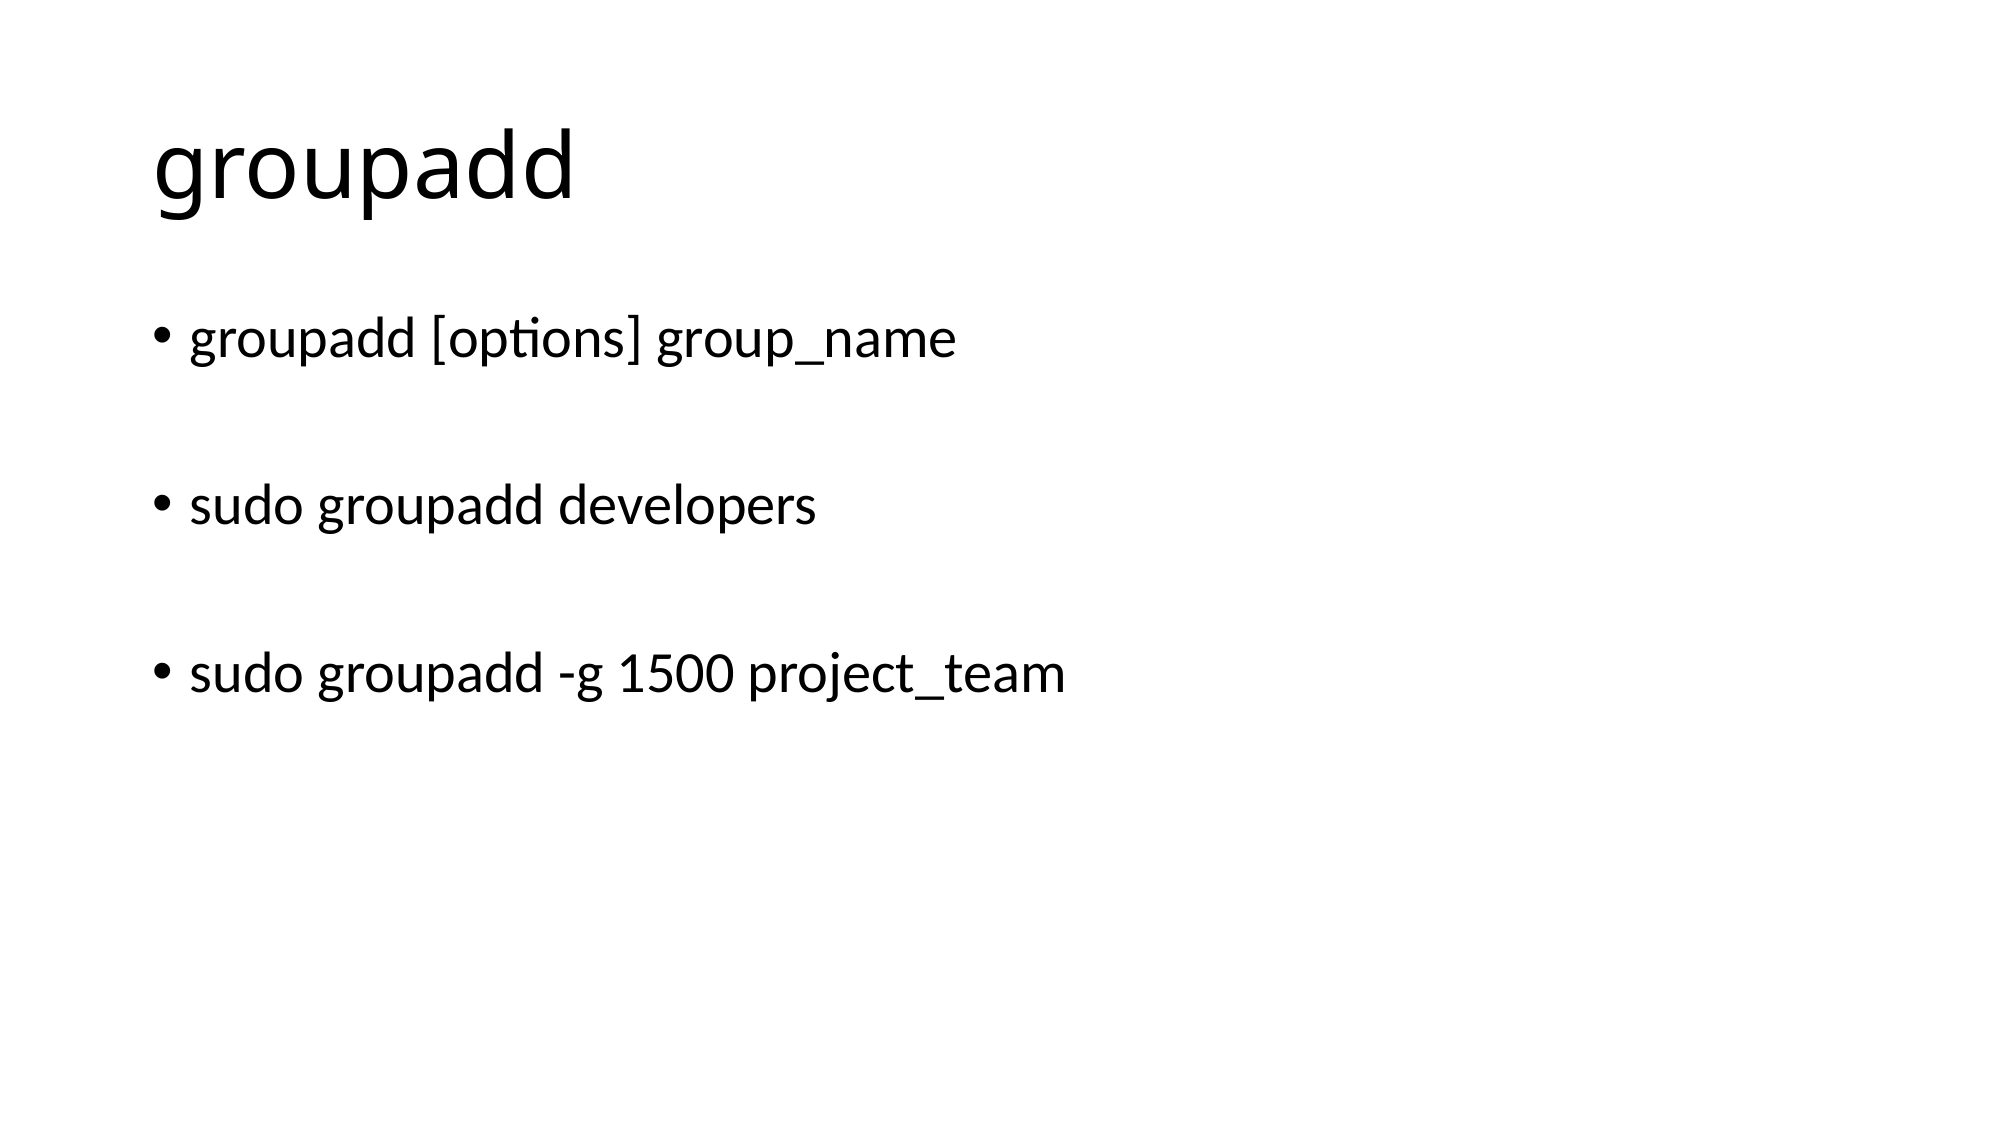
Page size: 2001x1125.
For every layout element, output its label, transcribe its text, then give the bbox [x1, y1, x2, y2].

list groupadd [options] group_name sudo groupadd developers sudo groupadd -g 1500 project_team [137, 299, 1863, 1014]
title groupadd [137, 59, 1863, 278]
